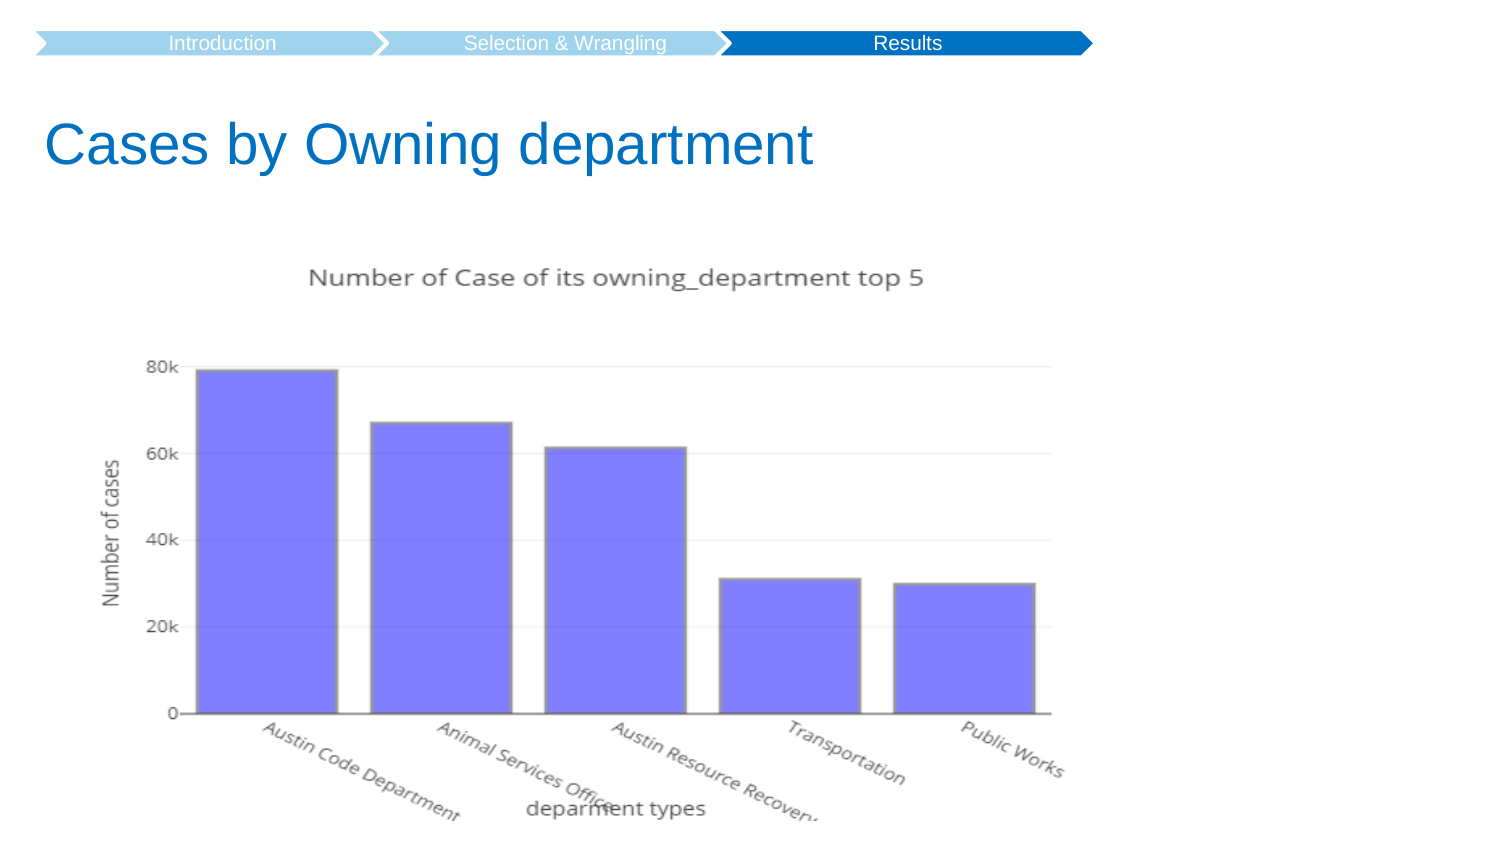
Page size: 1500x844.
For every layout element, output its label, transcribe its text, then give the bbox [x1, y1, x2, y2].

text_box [29, 28, 1097, 58]
title Cases by Owning department [29, 91, 1428, 186]
picture [50, 219, 1182, 821]
